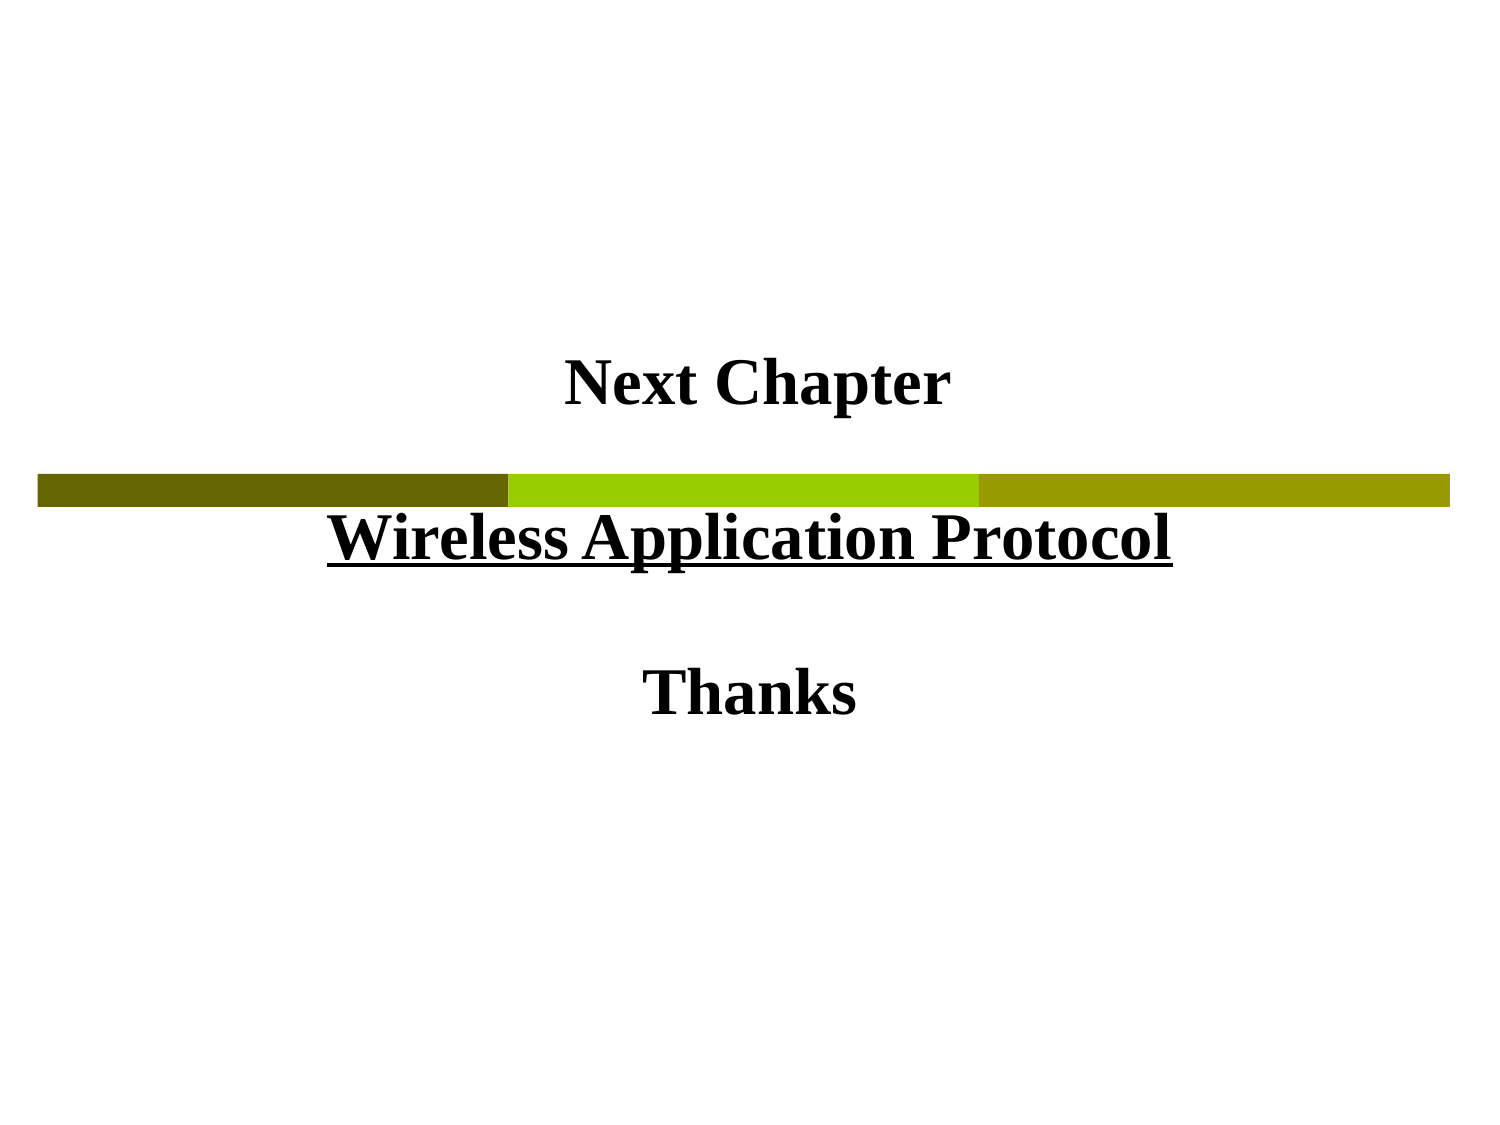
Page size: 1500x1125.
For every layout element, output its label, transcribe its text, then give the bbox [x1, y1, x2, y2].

text_box Thanks [0, 640, 1500, 795]
text_box Wireless Application Protocol [0, 485, 1500, 580]
text_box Next Chapter [0, 330, 1500, 485]
